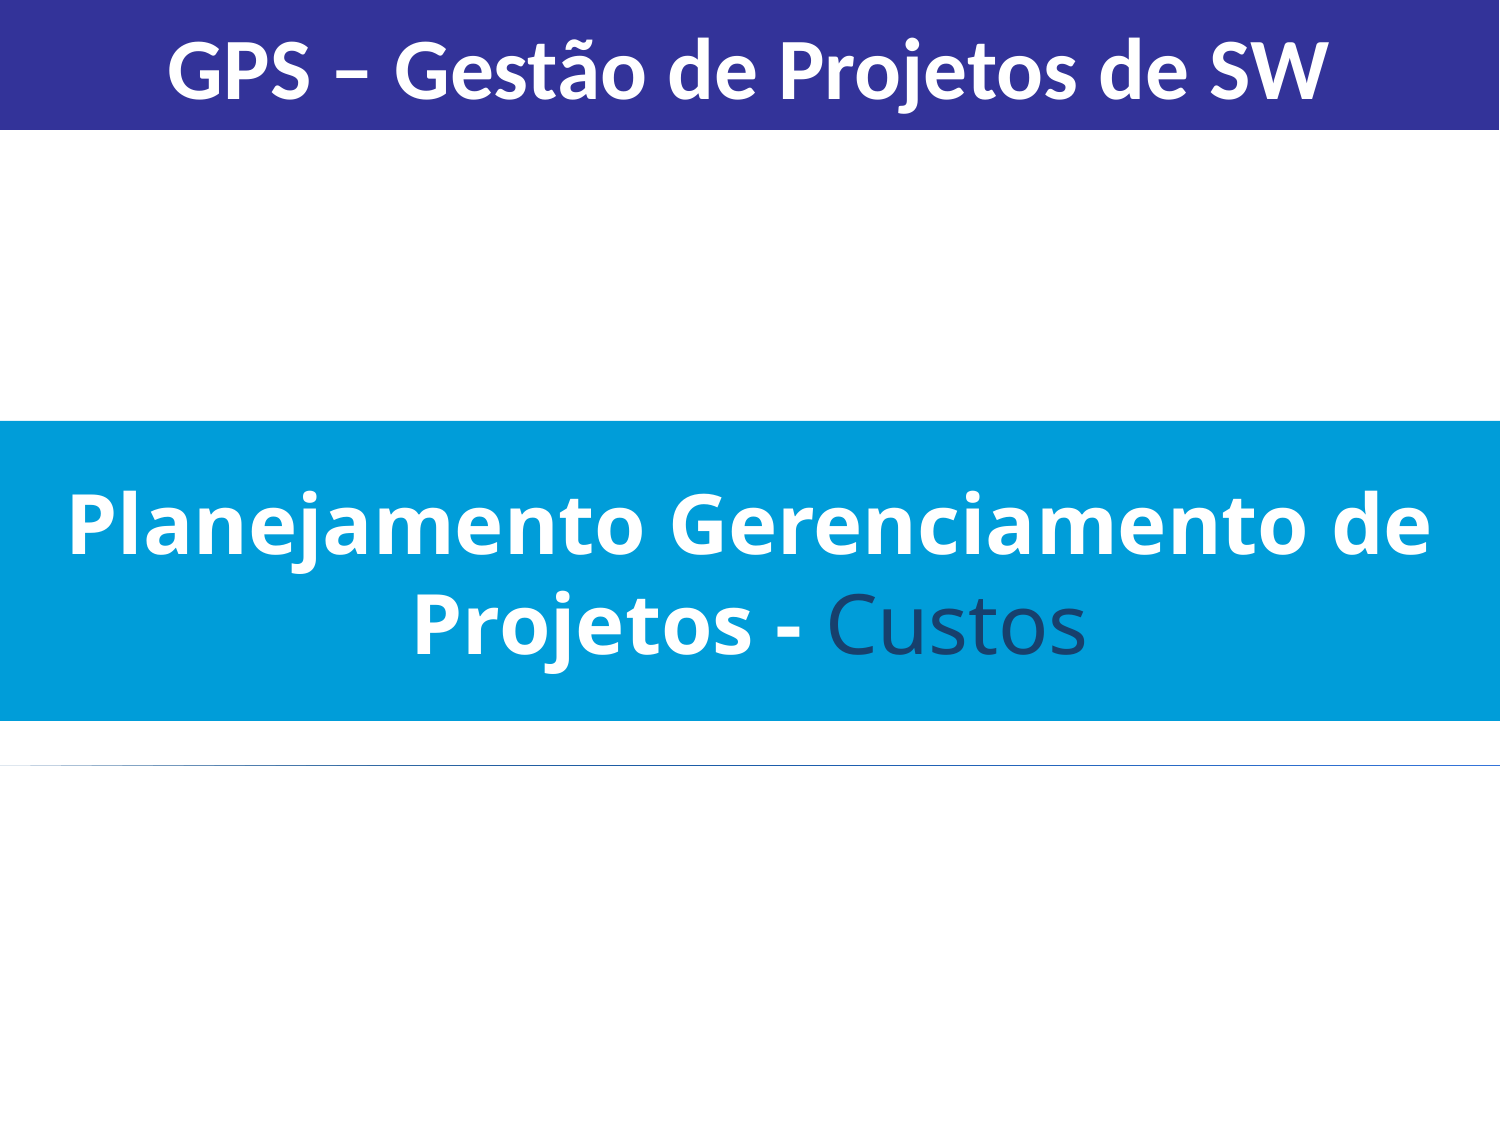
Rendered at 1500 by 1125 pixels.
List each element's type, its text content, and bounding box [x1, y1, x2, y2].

text_box GPS – Gestão de Projetos de SW [0, 0, 1499, 130]
title Planejamento Gerenciamento de Projetos - Custos [0, 420, 1500, 721]
